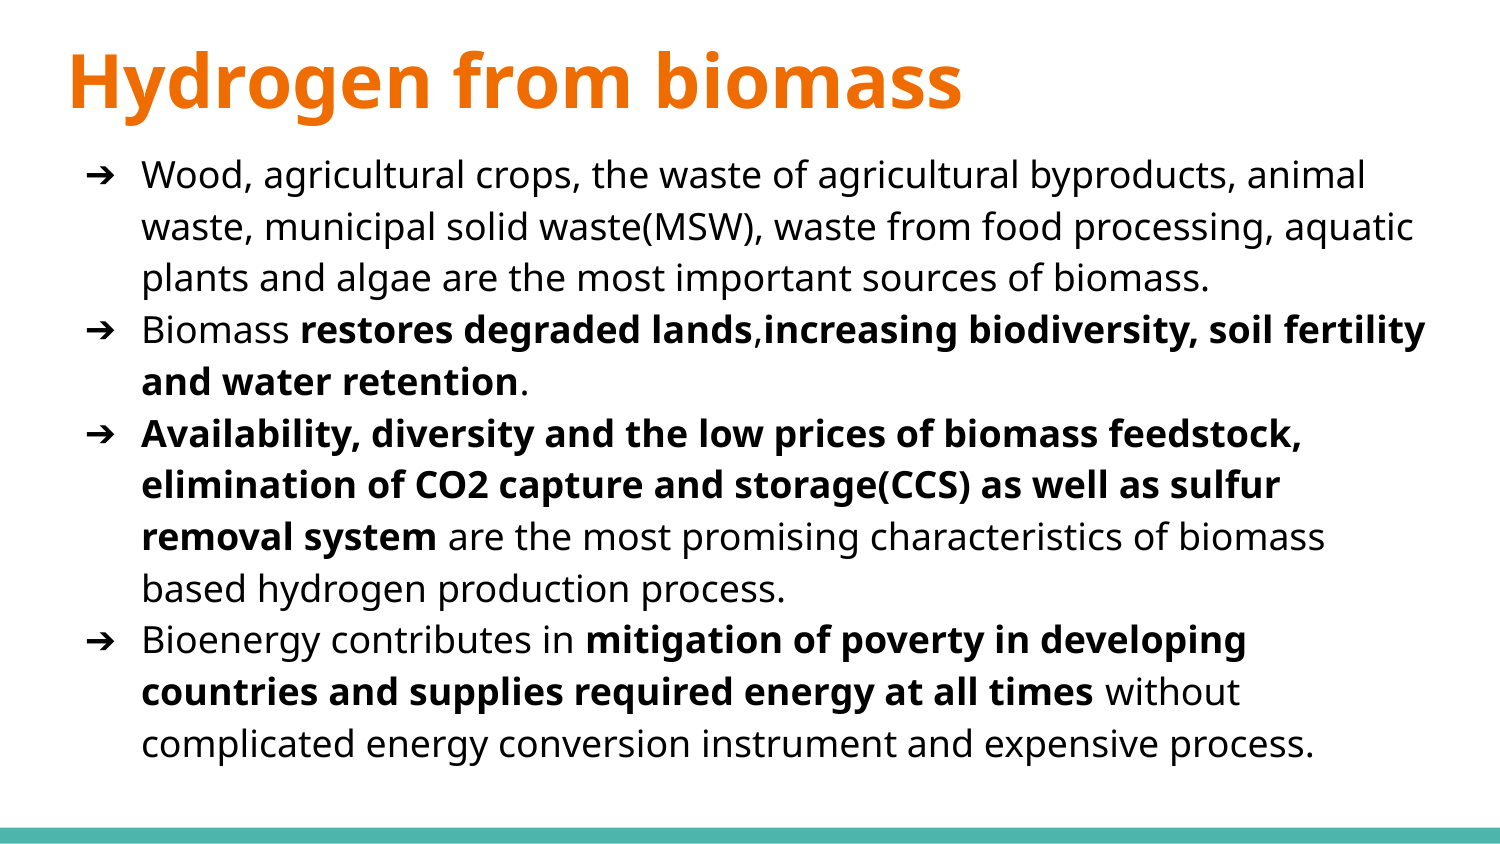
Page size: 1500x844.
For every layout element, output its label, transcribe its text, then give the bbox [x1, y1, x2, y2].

title Hydrogen from biomass [51, 18, 1449, 121]
list Wood, agricultural crops, the waste of agricultural byproducts, animal waste, municipal solid waste(MSW), waste from food processing, aquatic plants and algae are the most important sources of biomass. Biomass restores degraded lands,increasing biodiversity, soil fertility and water retention. Availability, diversity and the low prices of biomass feedstock, elimination of CO2 capture and storage(CCS) as well as sulfur removal system are the most promising characteristics of biomass based hydrogen production process. Bioenergy contributes in mitigation of poverty in developing countries and supplies required energy at all times without complicated energy conversion instrument and expensive process. [51, 129, 1449, 810]
